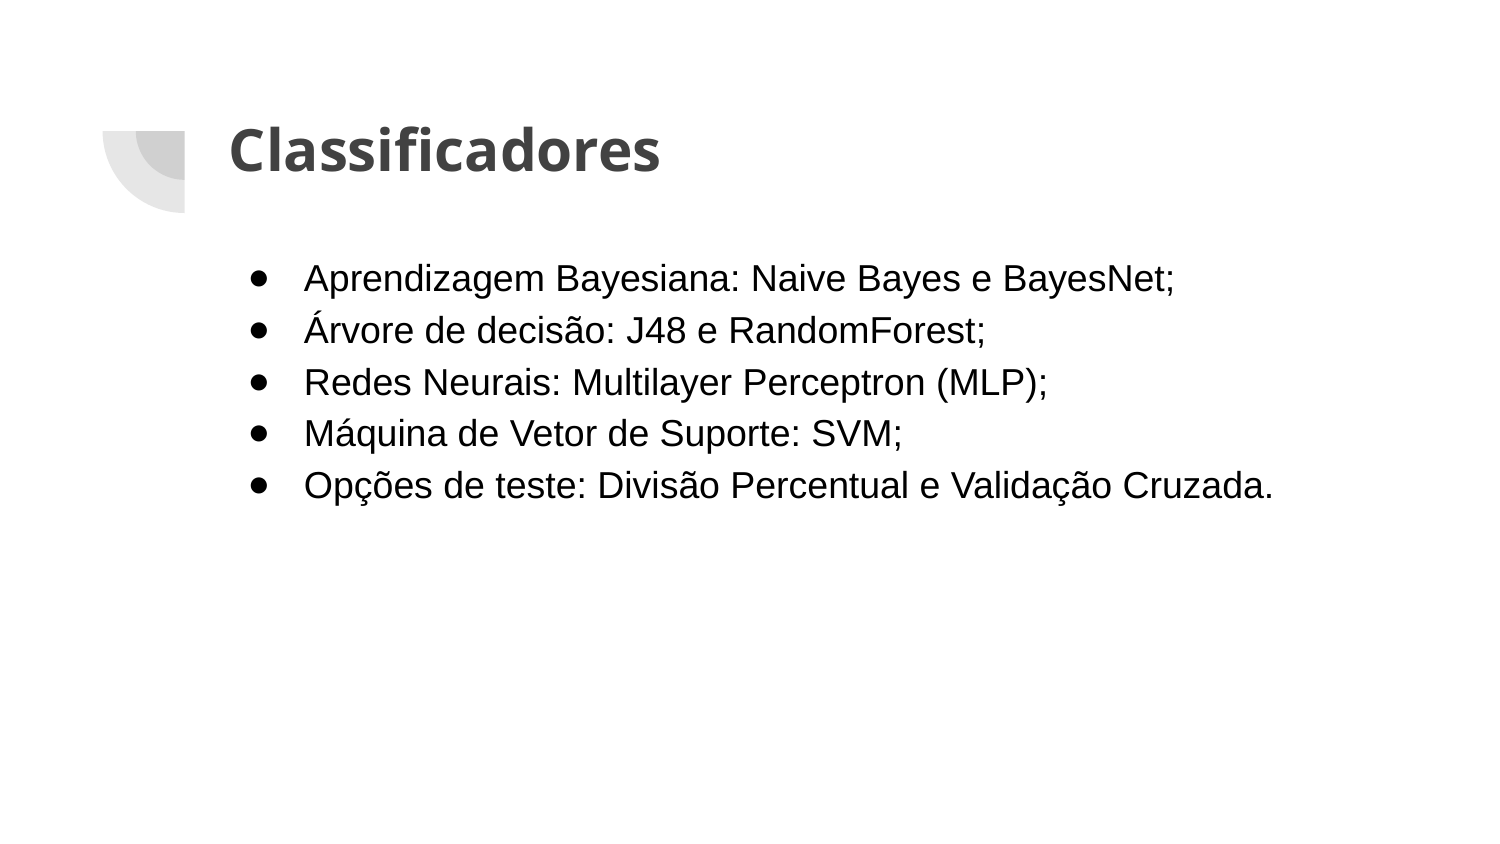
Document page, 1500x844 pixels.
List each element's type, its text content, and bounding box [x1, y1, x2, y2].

title Classificadores [213, 98, 1368, 232]
list Aprendizagem Bayesiana: Naive Bayes e BayesNet; Árvore de decisão: J48 e RandomForest; Redes Neurais: Multilayer Perceptron (MLP); Máquina de Vetor de Suporte: SVM; Opções de teste: Divisão Percentual e Validação Cruzada. [213, 232, 1368, 744]
